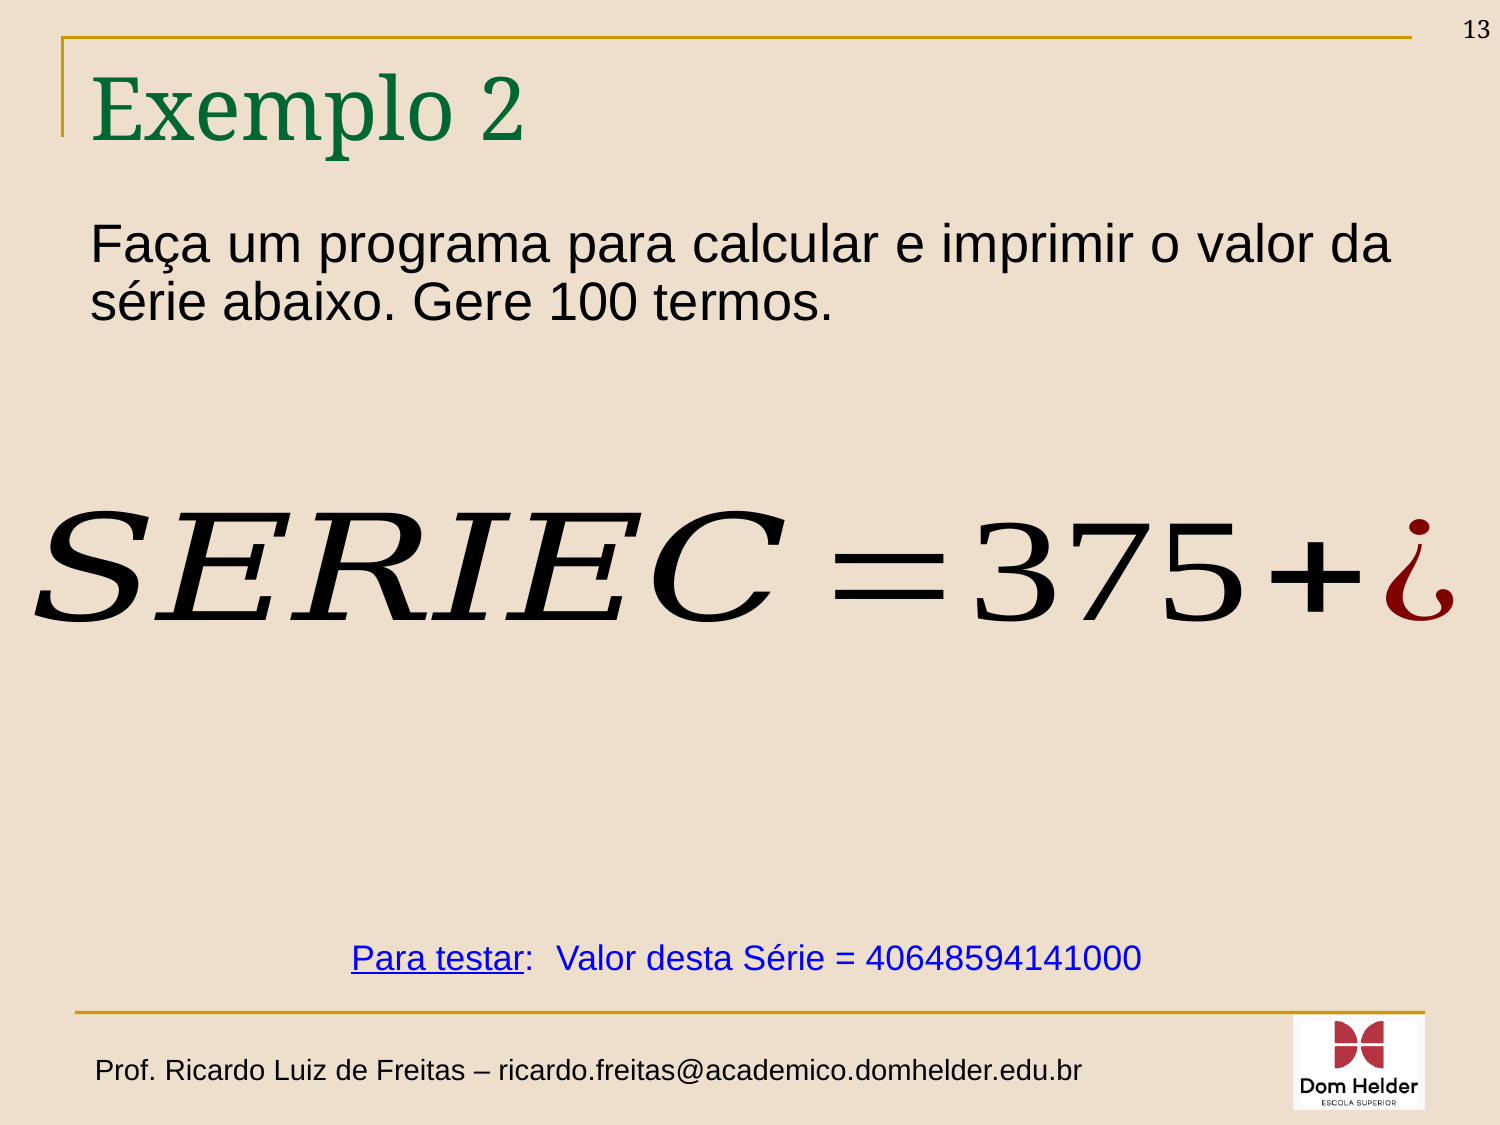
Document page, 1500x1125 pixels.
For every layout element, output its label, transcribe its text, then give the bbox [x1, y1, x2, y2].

picture [1293, 1015, 1425, 1110]
list Faça um programa para calcular e imprimir o valor da série abaixo. Gere 100 termos. [75, 208, 1409, 456]
text_box Para testar: Valor desta Série = 40648594141000 [336, 928, 1199, 977]
title Exemplo 2 [75, 45, 1425, 233]
slide_number 13 [1392, 0, 1500, 55]
